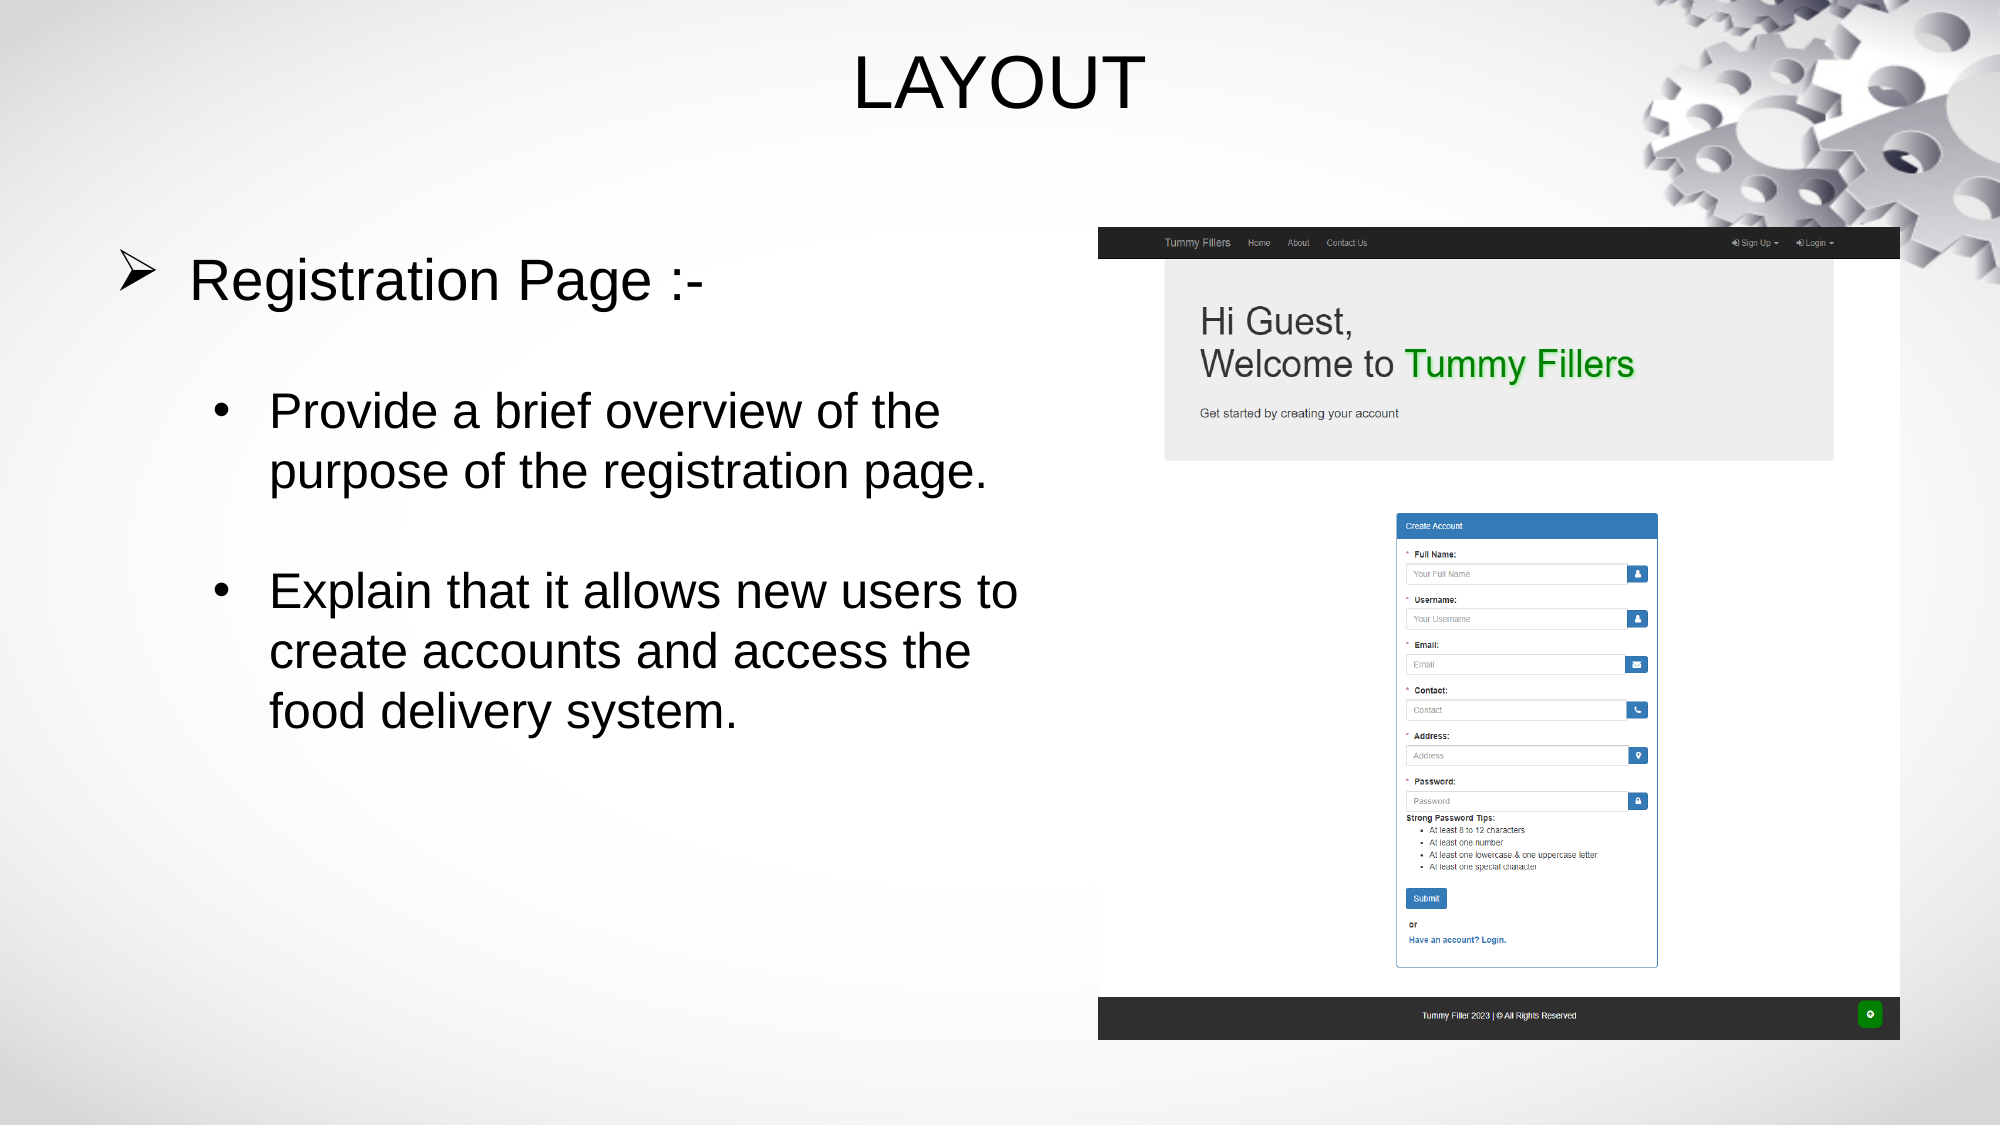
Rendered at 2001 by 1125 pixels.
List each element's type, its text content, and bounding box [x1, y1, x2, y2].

picture [0, 0, 2000, 1125]
text_box Registration Page :- [99, 235, 767, 320]
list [1098, 227, 1901, 1041]
title LAYOUT [99, 30, 1901, 127]
text_box Provide a brief overview of the purpose of the registration page. Explain that it allows new users to create accounts and access the food delivery system. [198, 371, 1098, 1041]
